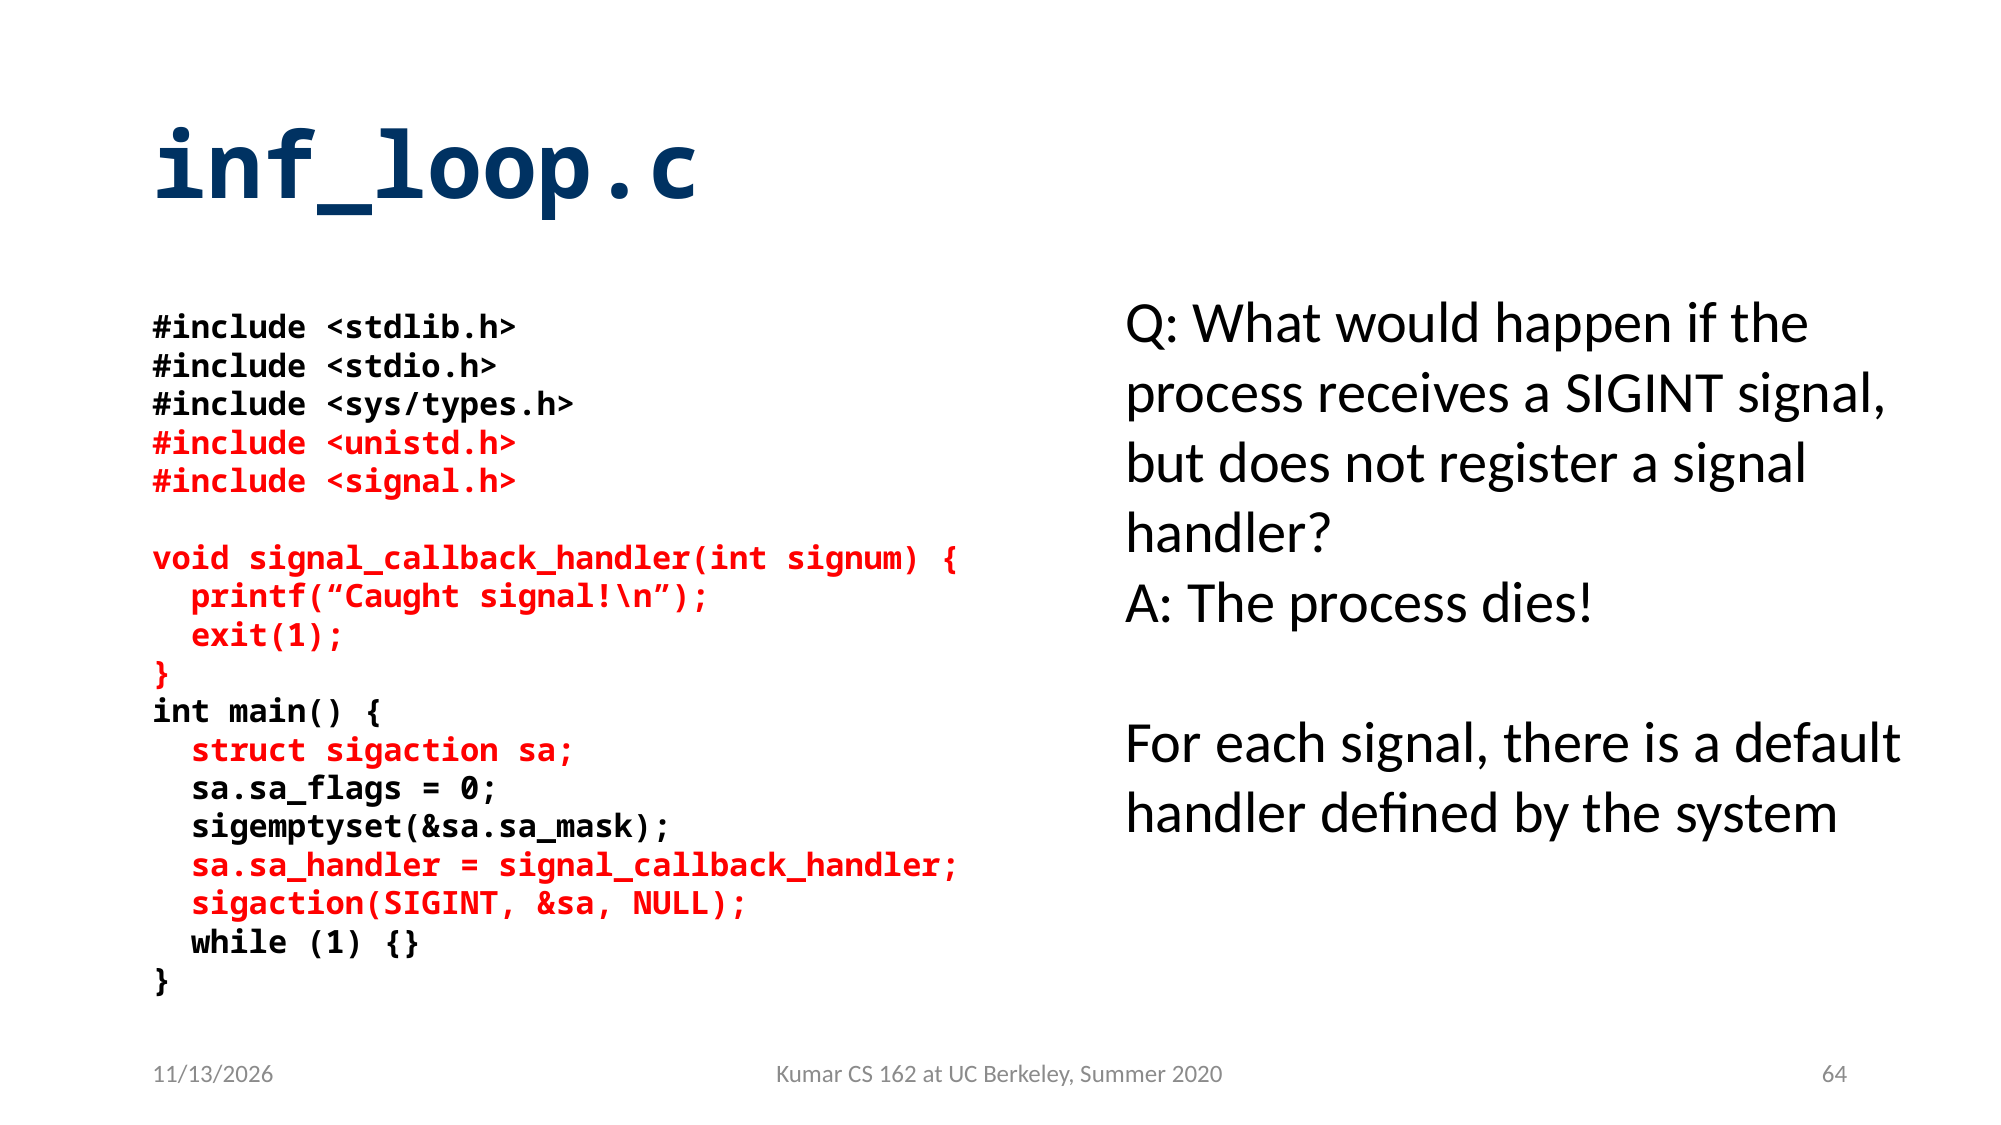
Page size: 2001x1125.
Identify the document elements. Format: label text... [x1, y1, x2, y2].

slide_number 64 [1412, 1042, 1863, 1103]
title inf_loop.c [137, 59, 1863, 278]
footer Kumar CS 162 at UC Berkeley, Summer 2020 [662, 1042, 1338, 1103]
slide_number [137, 1042, 588, 1103]
list #include <stdlib.h> #include <stdio.h> #include <sys/types.h> #include <unistd.h> #include <signal.h> void signal_callback_handler(int signum) { printf(“Caught signal!\n”); exit(1); } int main() { struct sigaction sa; sa.sa_flags = 0; sigemptyset(&sa.sa_mask); sa.sa_handler = signal_callback_handler; sigaction(SIGINT, &sa, NULL); while (1) {} } [137, 299, 1863, 1014]
text_box Q: What would happen if the process receives a SIGINT signal, but does not register a signal handler? A: The process dies! For each signal, there is a default handler defined by the system [1110, 277, 1979, 852]
